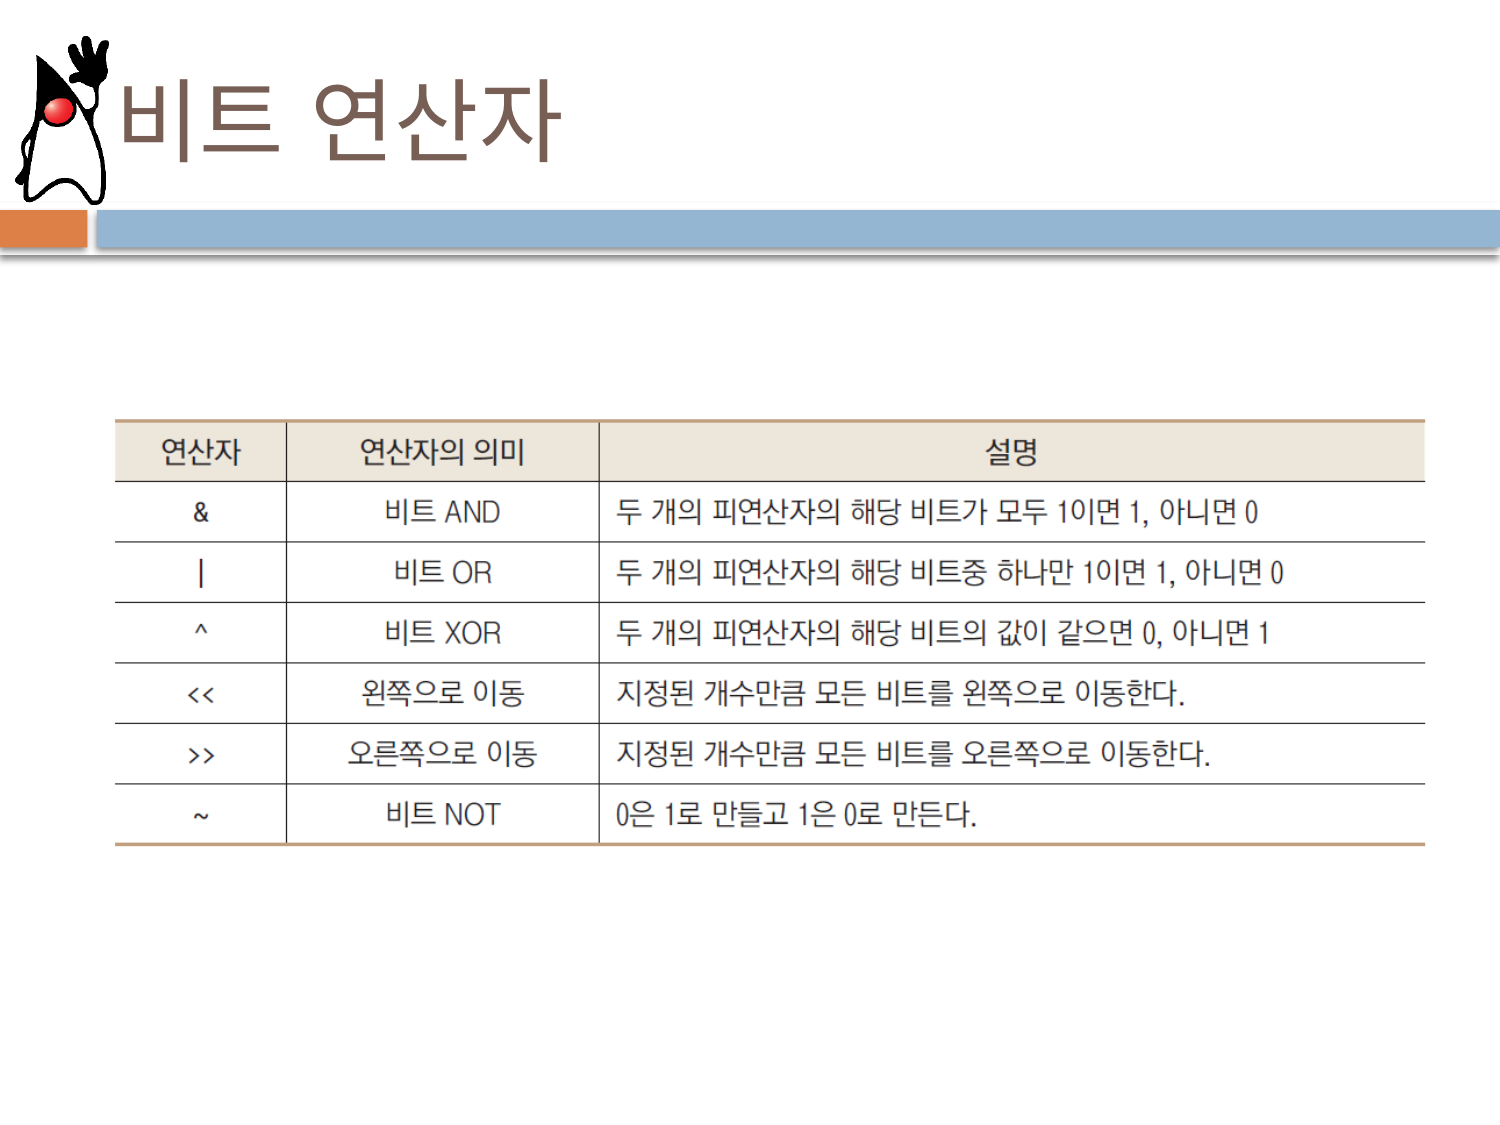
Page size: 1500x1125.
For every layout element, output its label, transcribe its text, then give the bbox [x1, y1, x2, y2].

title 비트 연산자 [100, 37, 1438, 200]
picture [15, 36, 109, 205]
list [100, 403, 1439, 860]
